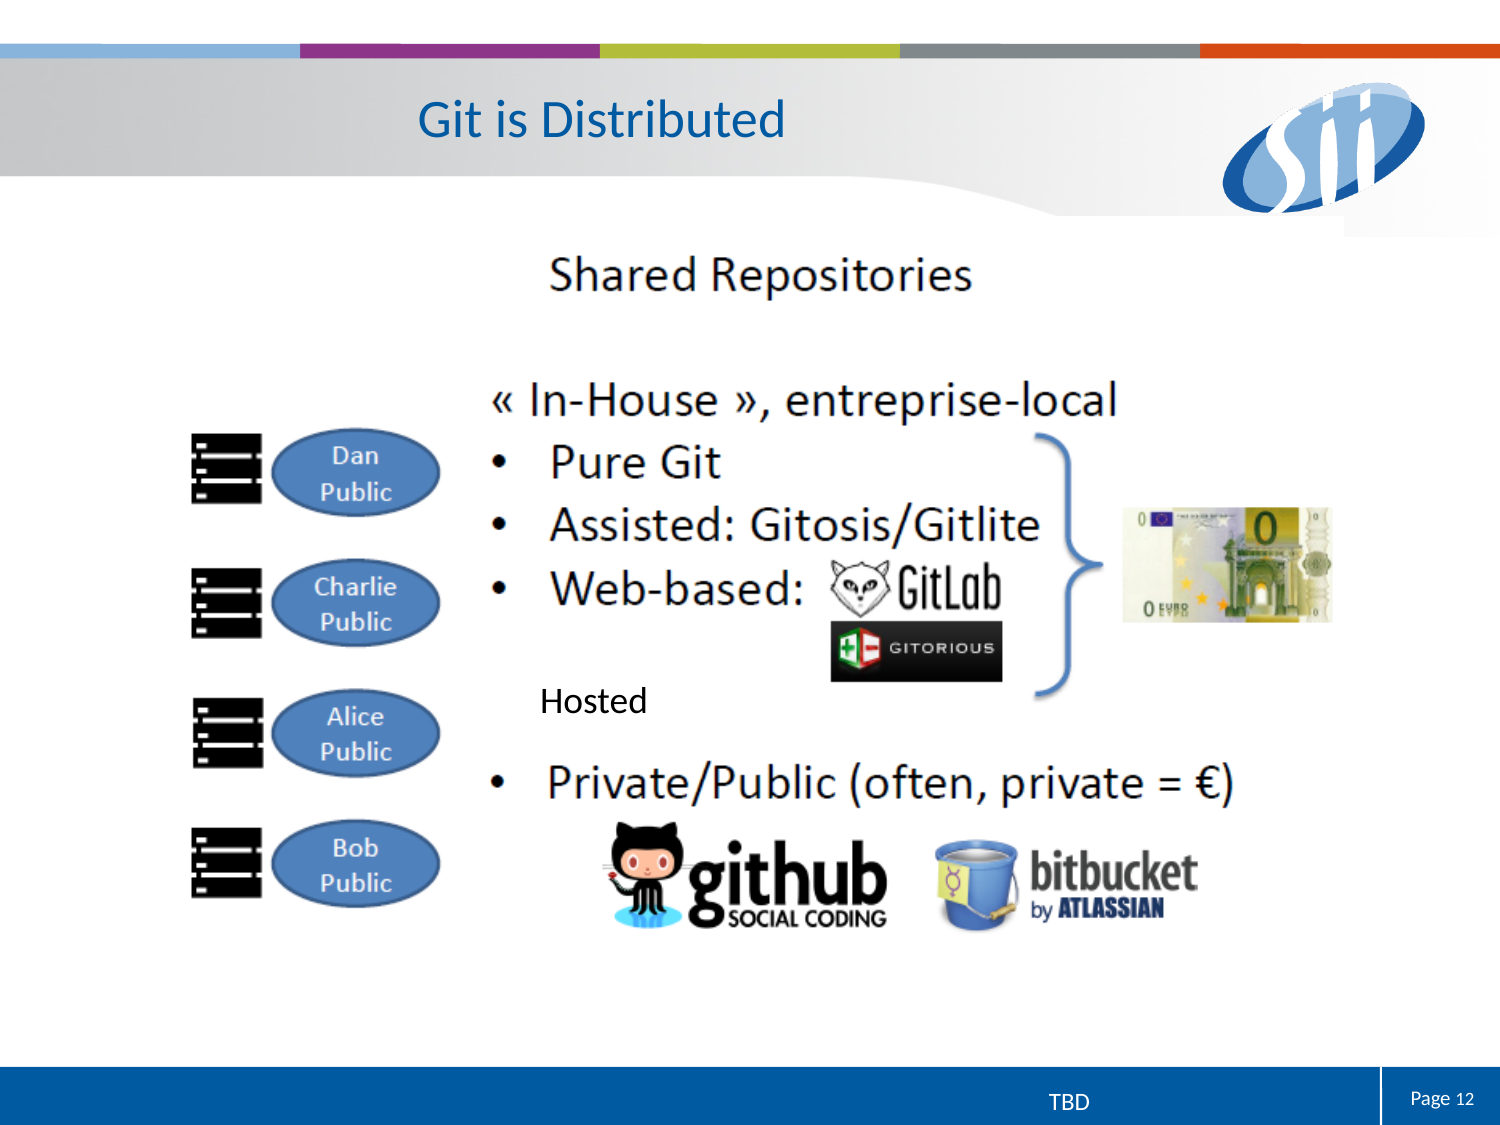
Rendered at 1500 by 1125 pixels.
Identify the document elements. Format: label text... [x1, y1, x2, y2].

text_box Git is Distributed [76, 21, 1128, 210]
picture [0, 59, 1500, 951]
